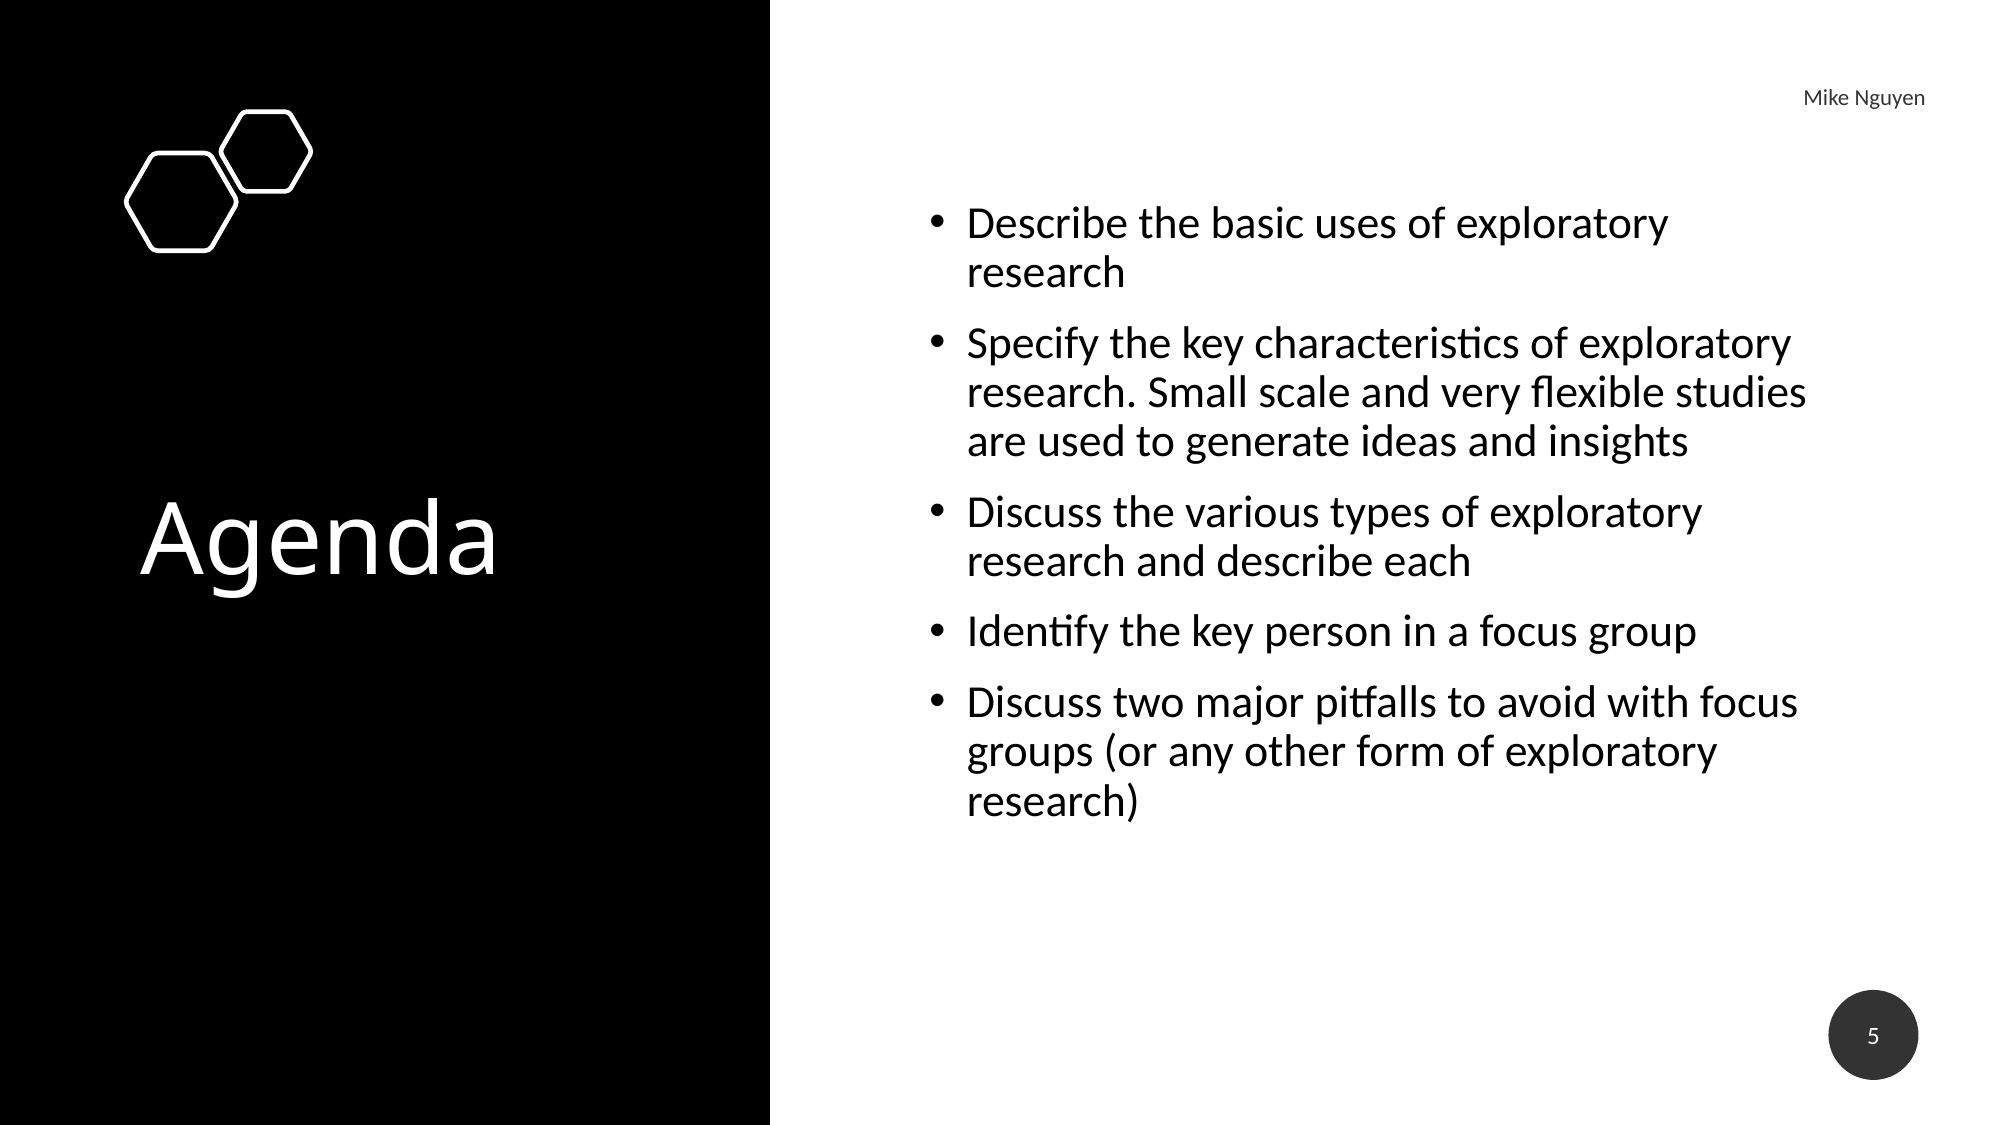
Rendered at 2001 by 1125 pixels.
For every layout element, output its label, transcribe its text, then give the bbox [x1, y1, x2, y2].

title Agenda [125, 191, 714, 894]
footer Mike Nguyen [1157, 66, 1942, 127]
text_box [125, 111, 311, 251]
list Describe the basic uses of exploratory research Specify the key characteristics of exploratory research. Small scale and very flexible studies are used to generate ideas and insights Discuss the various types of exploratory research and describe each Identify the key person in a focus group Discuss two major pitfalls to avoid with focus groups (or any other form of exploratory research) [914, 191, 1853, 894]
text_box [771, 0, 2000, 1125]
slide_number 5 [1828, 989, 1919, 1080]
text_box [0, 0, 771, 1125]
